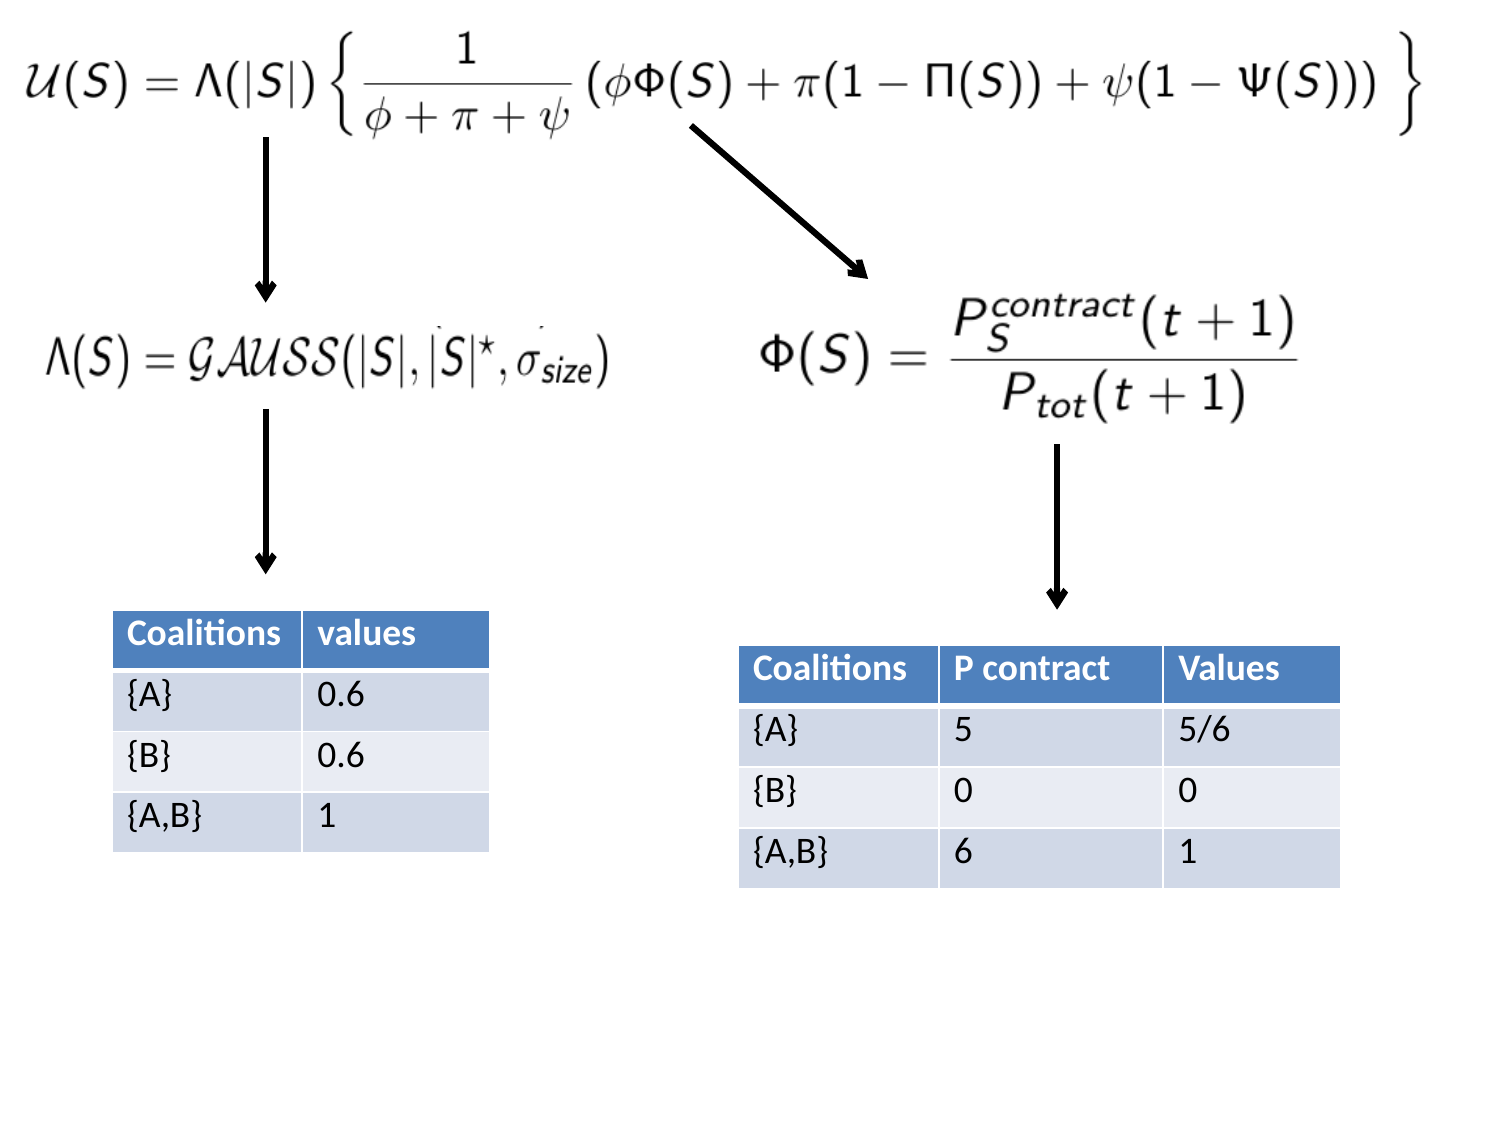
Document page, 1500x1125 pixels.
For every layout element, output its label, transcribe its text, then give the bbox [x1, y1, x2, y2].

table_cell {A} [739, 709, 938, 766]
table_cell {A} [113, 673, 301, 731]
table_cell {A,B} [113, 793, 301, 852]
picture [41, 326, 621, 405]
table_header values [303, 611, 489, 668]
table_cell 0 [940, 768, 1162, 827]
picture [749, 290, 1312, 435]
table_cell {B} [113, 732, 301, 791]
table_cell 1 [303, 793, 489, 852]
table_cell 5 [940, 709, 1162, 766]
table_header Values [1164, 646, 1340, 703]
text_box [690, 125, 869, 280]
table_cell 1 [1164, 829, 1340, 888]
table_cell 0.6 [303, 673, 489, 731]
table_header Coalitions [739, 646, 938, 703]
picture [0, 0, 1436, 148]
table_cell 6 [940, 829, 1162, 888]
table_cell {A,B} [739, 829, 938, 888]
table_cell 5/6 [1164, 709, 1340, 766]
table_cell 0.6 [303, 732, 489, 791]
table_header Coalitions [113, 611, 301, 668]
table_cell 0 [1164, 768, 1340, 827]
table_header P contract [940, 646, 1162, 703]
table_cell {B} [739, 768, 938, 827]
